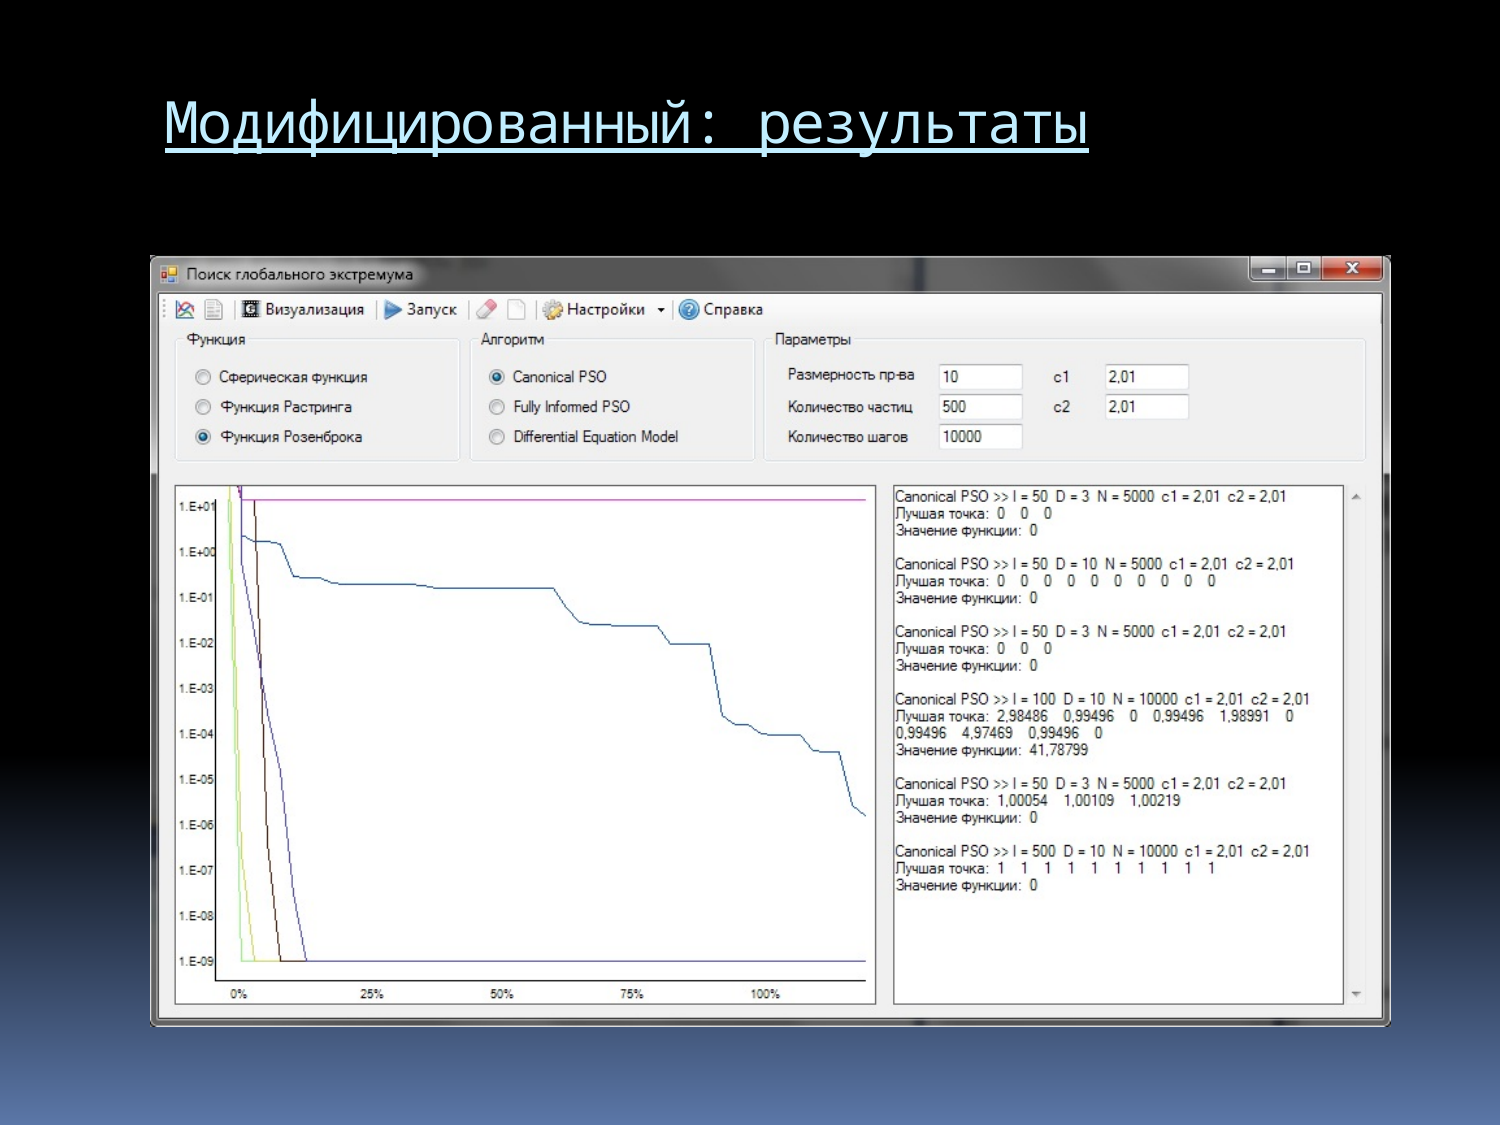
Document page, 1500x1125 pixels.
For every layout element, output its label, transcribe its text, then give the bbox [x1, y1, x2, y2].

title Модифицированный: результаты [150, 78, 1425, 149]
picture [149, 254, 1391, 1028]
